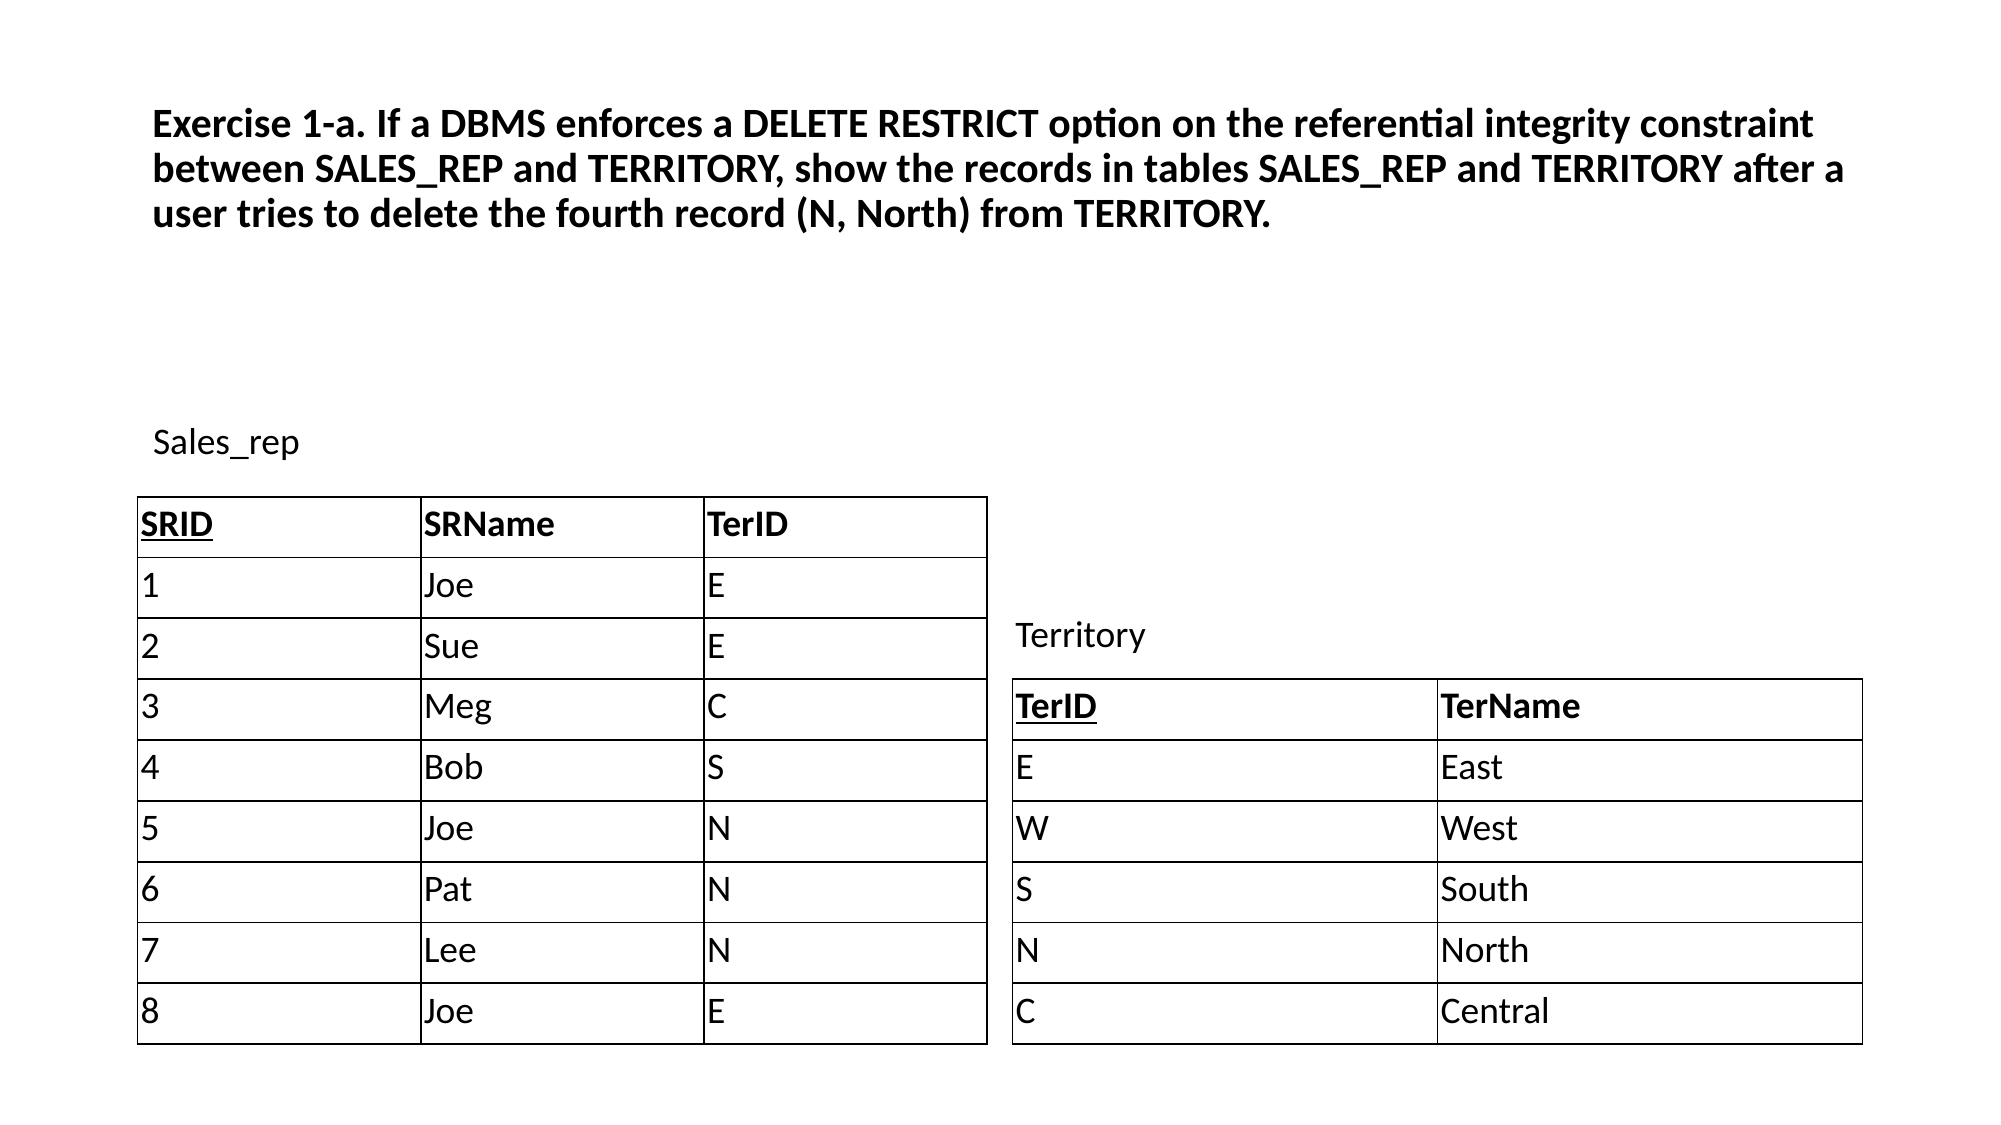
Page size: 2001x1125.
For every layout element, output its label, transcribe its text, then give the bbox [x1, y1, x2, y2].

table_cell 1 [138, 558, 420, 617]
table_cell E [705, 558, 986, 617]
table_cell 3 [138, 680, 420, 739]
table_cell E [705, 984, 986, 1043]
table_cell 5 [138, 802, 420, 861]
table_cell Meg [422, 680, 703, 739]
table_cell 8 [138, 984, 420, 1043]
table_cell N [1013, 923, 1437, 982]
table_cell W [1013, 802, 1437, 861]
table_header SRID [138, 498, 420, 557]
table_cell E [1013, 741, 1437, 800]
table_cell 4 [138, 741, 420, 800]
table_cell C [1013, 984, 1437, 1043]
table_cell Central [1438, 984, 1862, 1043]
table_cell 2 [138, 619, 420, 678]
table_cell N [705, 802, 986, 861]
table_cell S [1013, 863, 1437, 922]
table_cell South [1438, 863, 1862, 922]
table_cell Joe [422, 802, 703, 861]
table_cell N [705, 923, 986, 982]
table_cell Pat [422, 863, 703, 922]
text_box Sales_rep [138, 409, 316, 470]
table_cell N [705, 863, 986, 922]
table_header SRName [422, 498, 703, 557]
title Exercise 1-a. If a DBMS enforces a DELETE RESTRICT option on the referential integrity constraint between SALES_REP and TERRITORY, show the records in tables SALES_REP and TERRITORY after a user tries to delete the fourth record (N, North) from TERRITORY. [137, 59, 1863, 278]
table_cell East [1438, 741, 1862, 800]
table_header TerName [1438, 680, 1862, 739]
table_cell 7 [138, 923, 420, 982]
text_box Territory [1000, 602, 1161, 663]
table_cell Joe [422, 984, 703, 1043]
table_cell North [1438, 923, 1862, 982]
table_cell S [705, 741, 986, 800]
table_cell 6 [138, 863, 420, 922]
table_header TerID [705, 498, 986, 557]
table_header TerID [1013, 680, 1437, 739]
table_cell Lee [422, 923, 703, 982]
table_cell Joe [422, 558, 703, 617]
table_cell West [1438, 802, 1862, 861]
table_cell E [705, 619, 986, 678]
table_cell Bob [422, 741, 703, 800]
table_cell Sue [422, 619, 703, 678]
table_cell C [705, 680, 986, 739]
